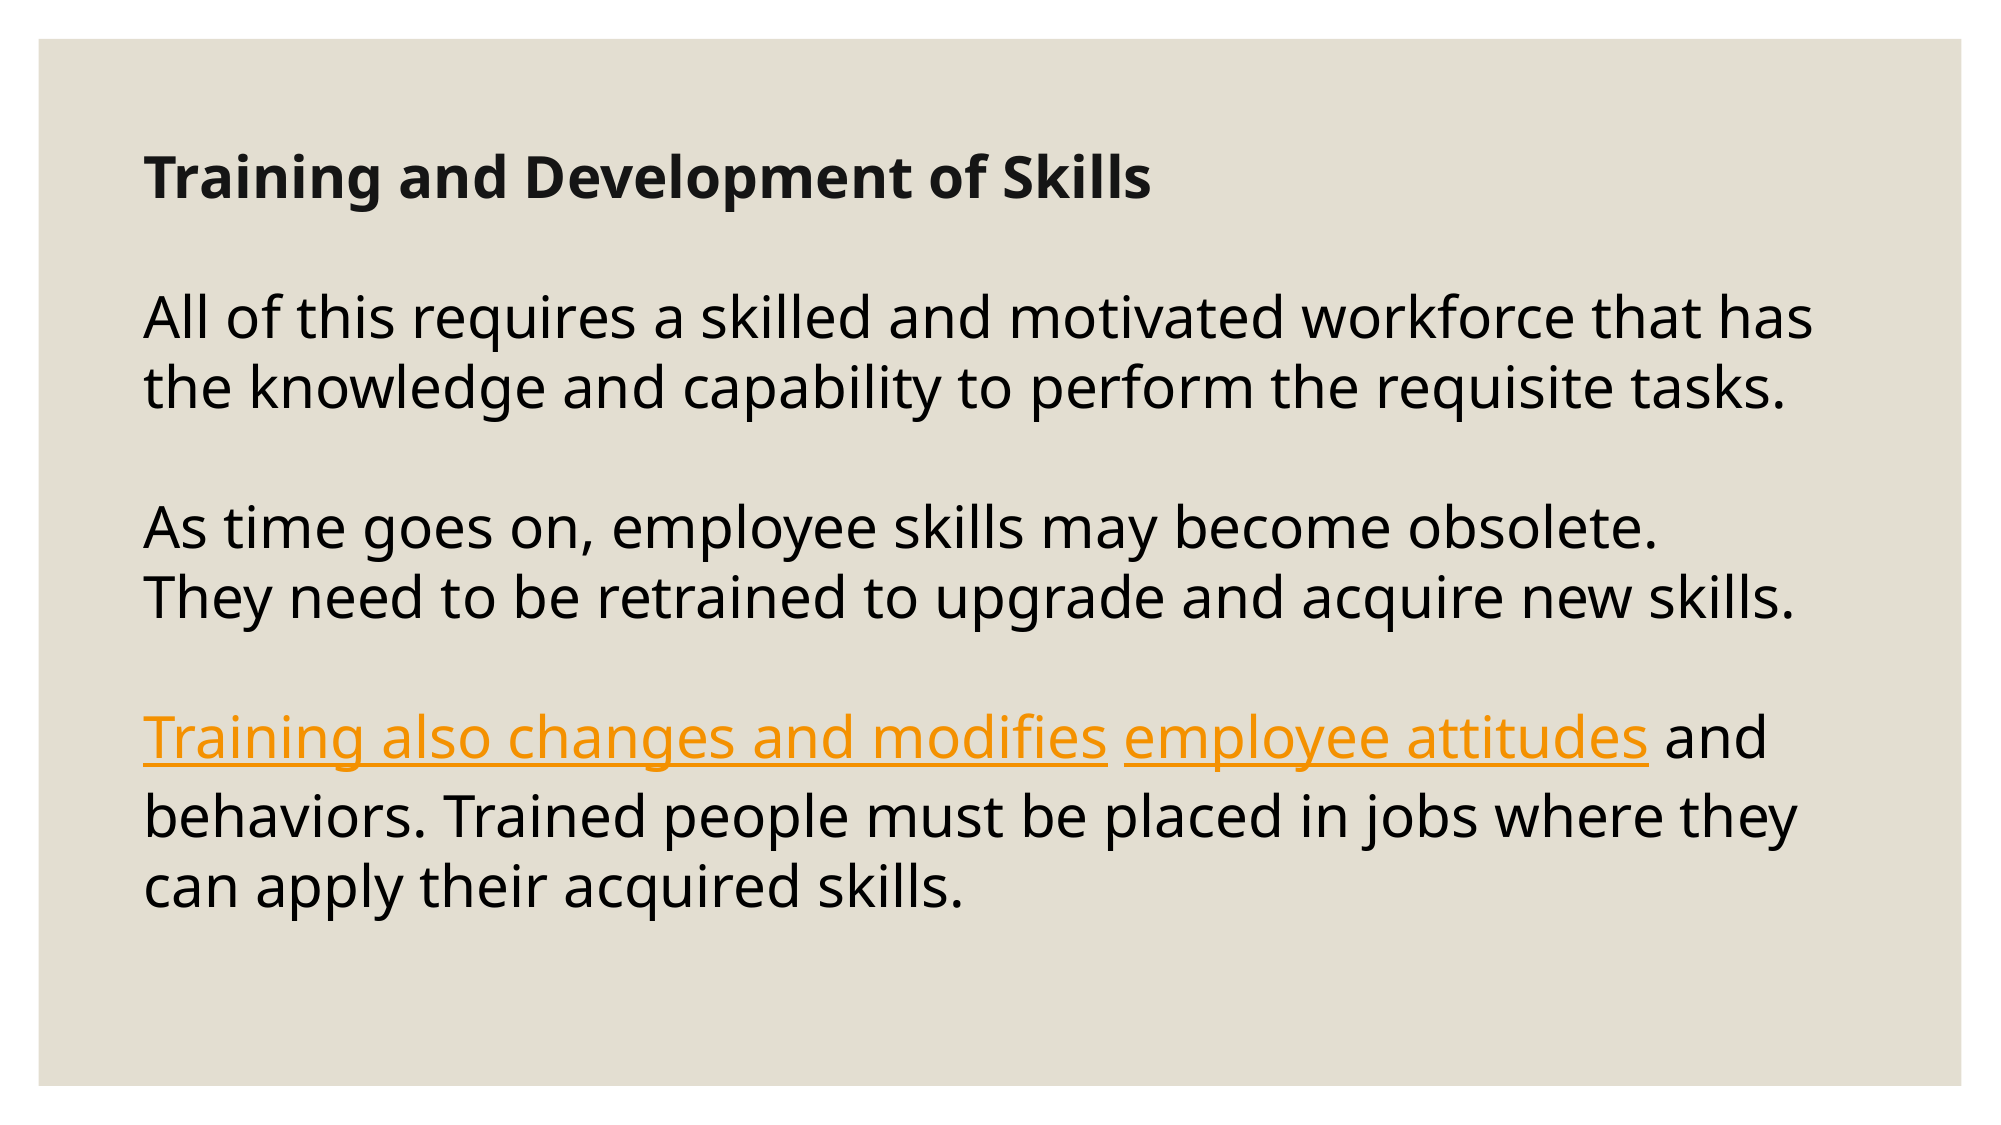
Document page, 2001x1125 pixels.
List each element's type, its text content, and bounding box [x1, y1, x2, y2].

text_box Training and Development of Skills All of this requires a skilled and motivated workforce that has the knowledge and capability to perform the requisite tasks. As time goes on, employee skills may become obsolete. They need to be retrained to upgrade and acquire new skills. Training also changes and modifies employee attitudes and behaviors. Trained people must be placed in jobs where they can apply their acquired skills. [128, 132, 1845, 972]
